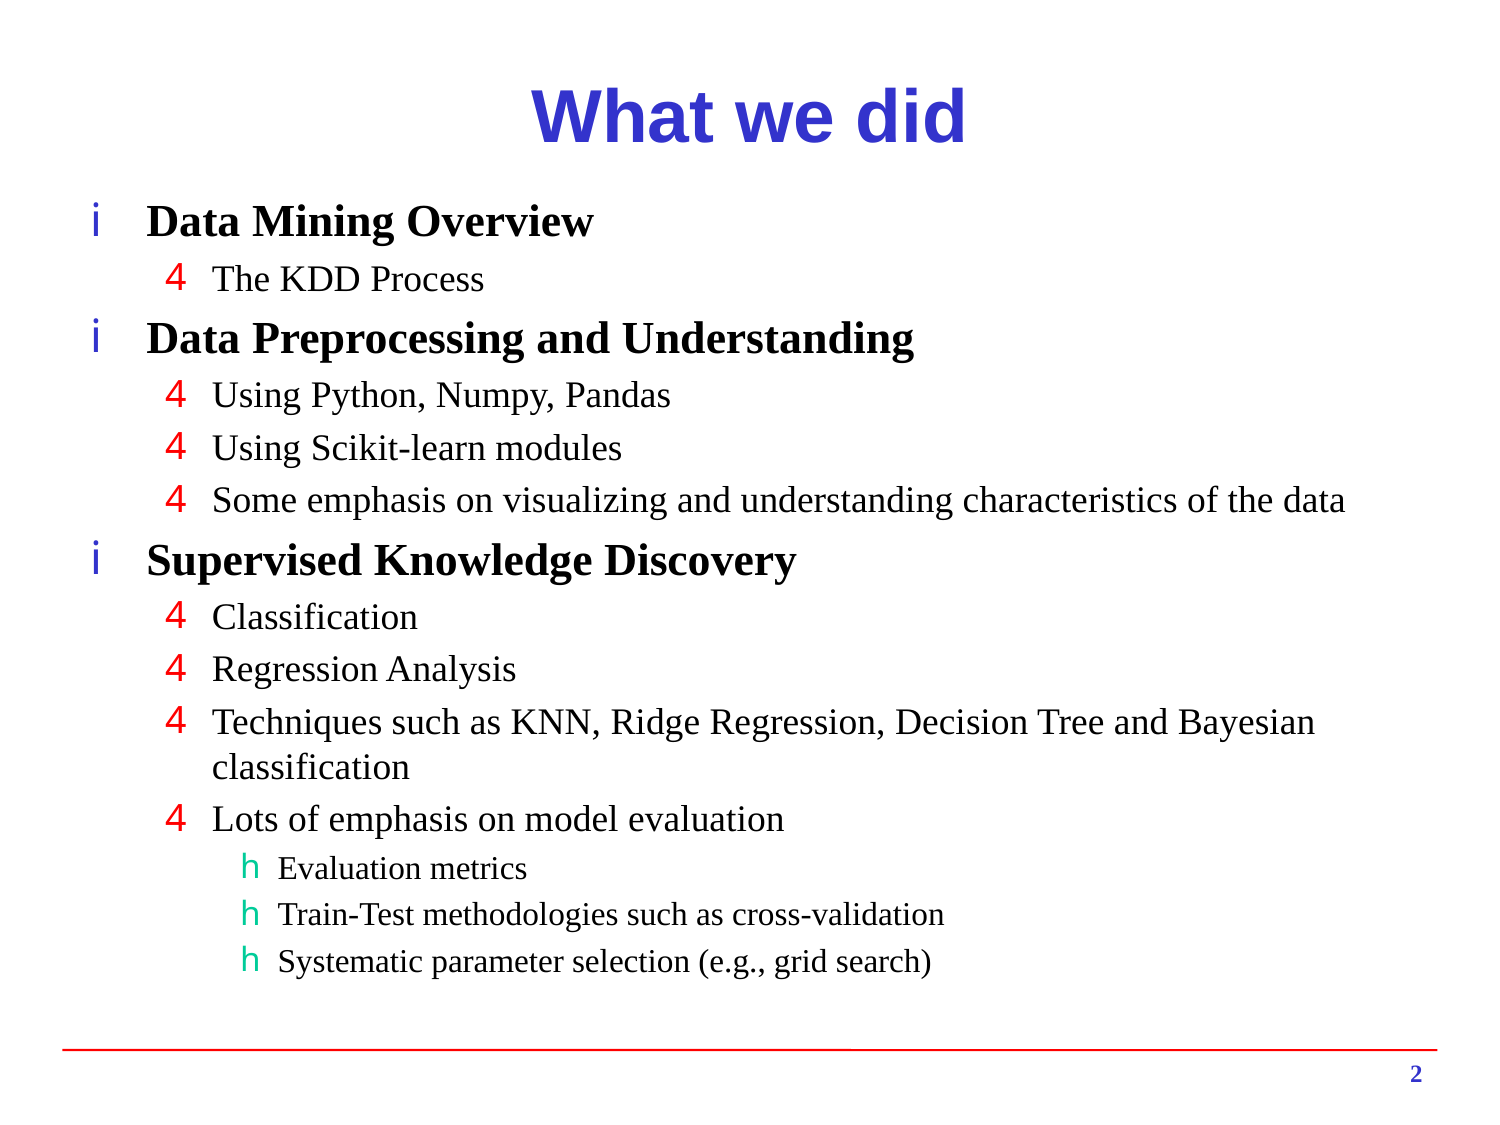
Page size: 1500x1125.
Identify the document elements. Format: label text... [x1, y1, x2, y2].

list Data Mining Overview The KDD Process Data Preprocessing and Understanding Using Python, Numpy, Pandas Using Scikit-learn modules Some emphasis on visualizing and understanding characteristics of the data Supervised Knowledge Discovery Classification Regression Analysis Techniques such as KNN, Ridge Regression, Decision Tree and Bayesian classification Lots of emphasis on model evaluation Evaluation metrics Train-Test methodologies such as cross-validation Systematic parameter selection (e.g., grid search) [75, 183, 1425, 1022]
slide_number 2 [1125, 1050, 1438, 1100]
title What we did [75, 62, 1425, 163]
